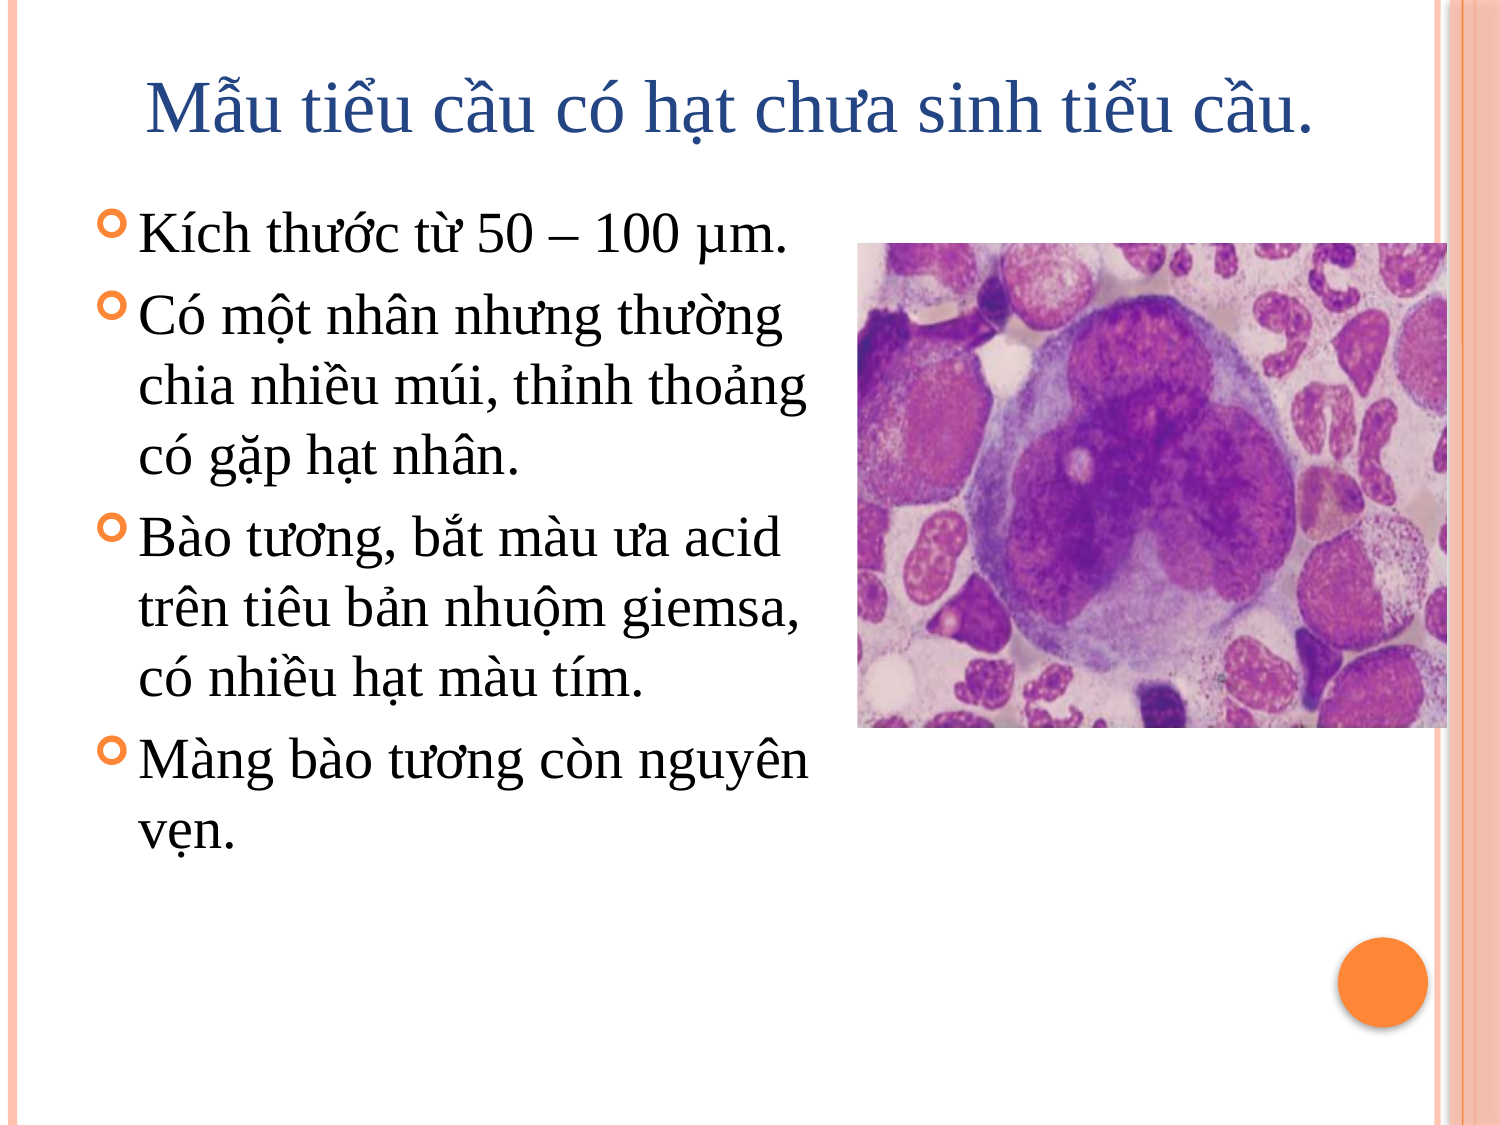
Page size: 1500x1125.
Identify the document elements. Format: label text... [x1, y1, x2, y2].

title Mẫu tiểu cầu có hạt chưa sinh tiểu cầu. [113, 2, 1339, 190]
list Kích thước từ 50 – 100 µm. Có một nhân nhưng thường chia nhiều múi, thỉnh thoảng có gặp hạt nhân. Bào tương, bắt màu ưa acid trên tiêu bản nhuộm giemsa, có nhiều hạt màu tím. Màng bào tương còn nguyên vẹn. [78, 186, 833, 986]
picture [855, 243, 1448, 729]
